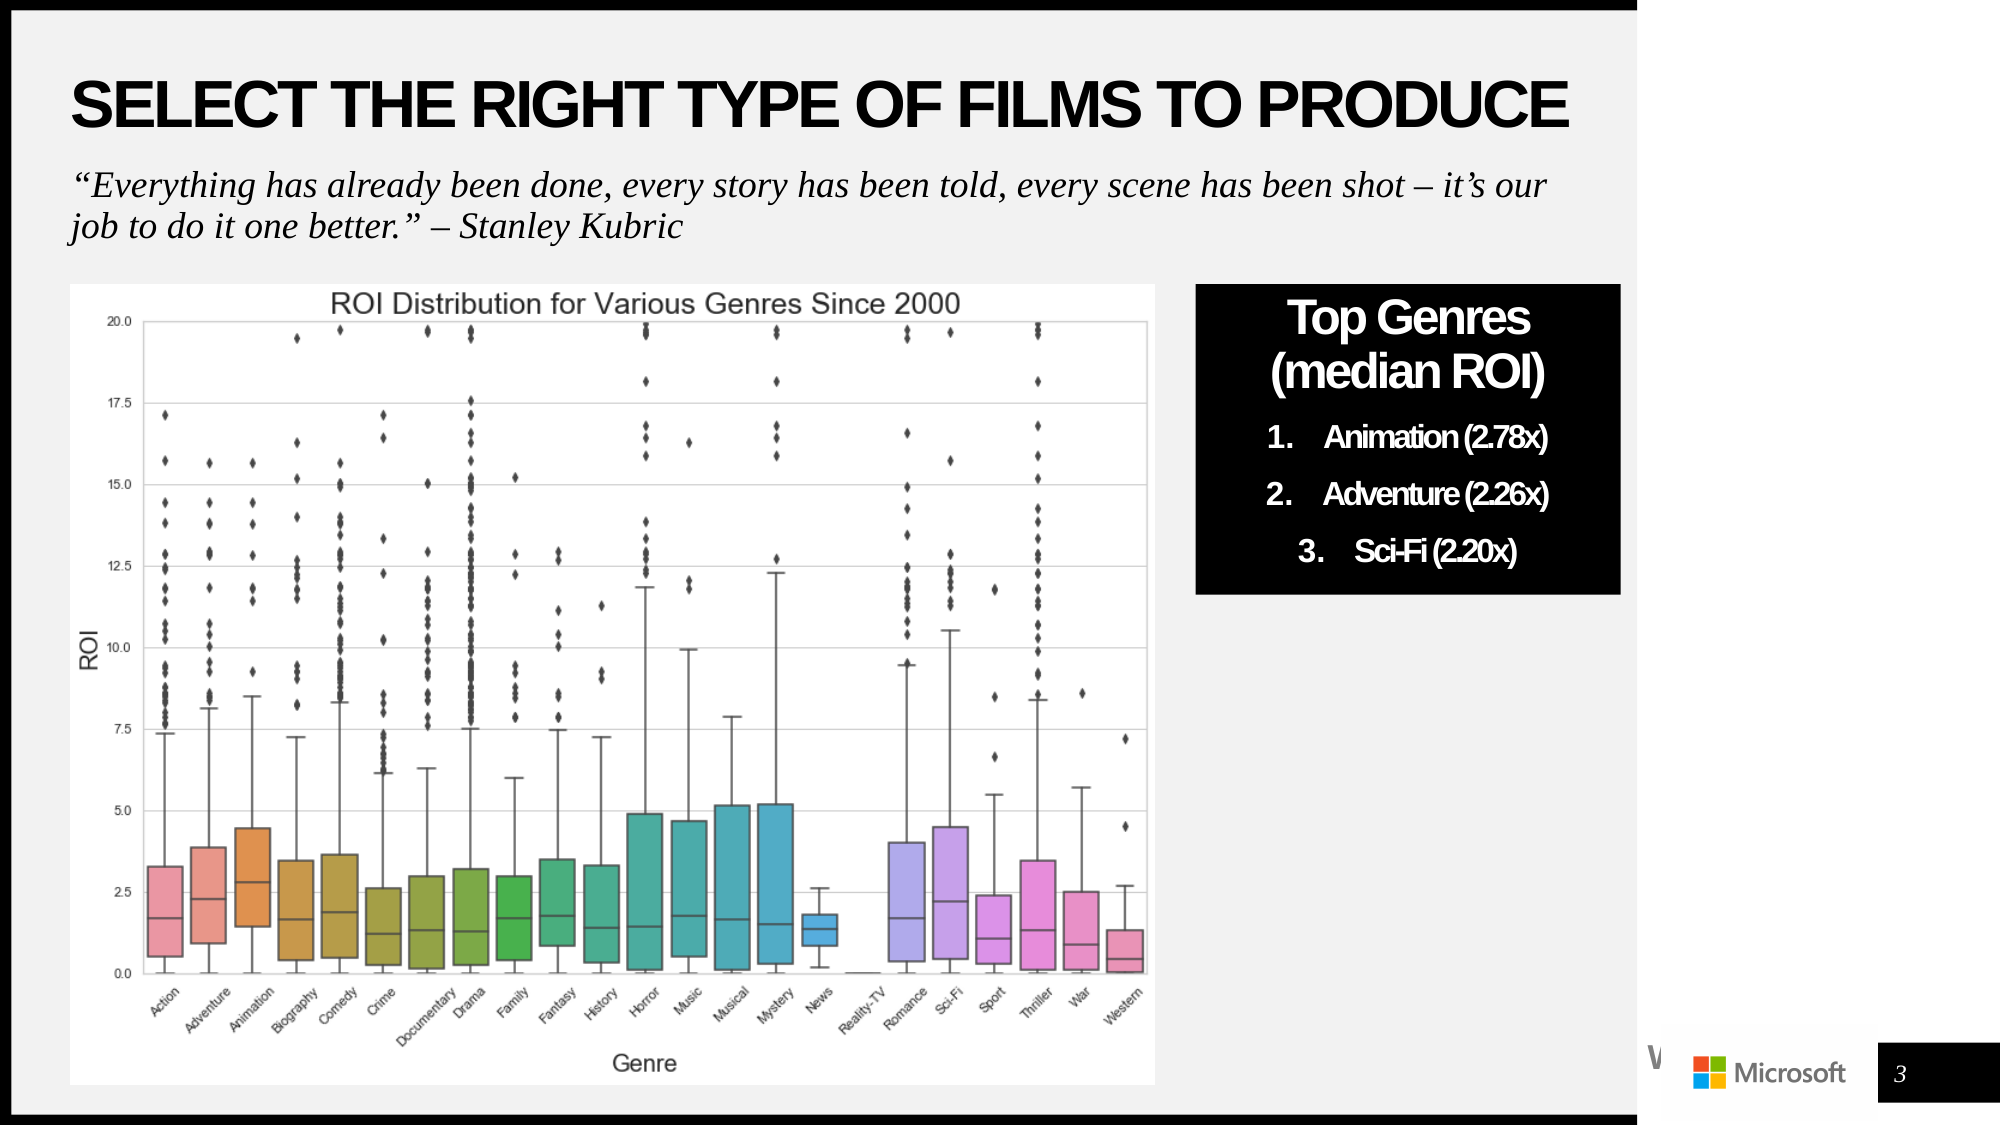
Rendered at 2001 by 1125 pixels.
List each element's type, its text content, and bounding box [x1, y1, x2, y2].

slide_number 3 [1878, 1050, 1924, 1096]
list “Everything has already been done, every story has been told, every scene has been shot – it’s our job to do it one better.” – Stanley Kubric [70, 165, 1580, 225]
picture [70, 284, 1155, 1085]
title Select the right type of films to produce [70, 70, 1580, 142]
text_box Top Genres (median ROI) Animation (2.78x) Adventure (2.26x) Sci-Fi (2.20x) [1195, 284, 1621, 595]
picture [1661, 1024, 1878, 1122]
